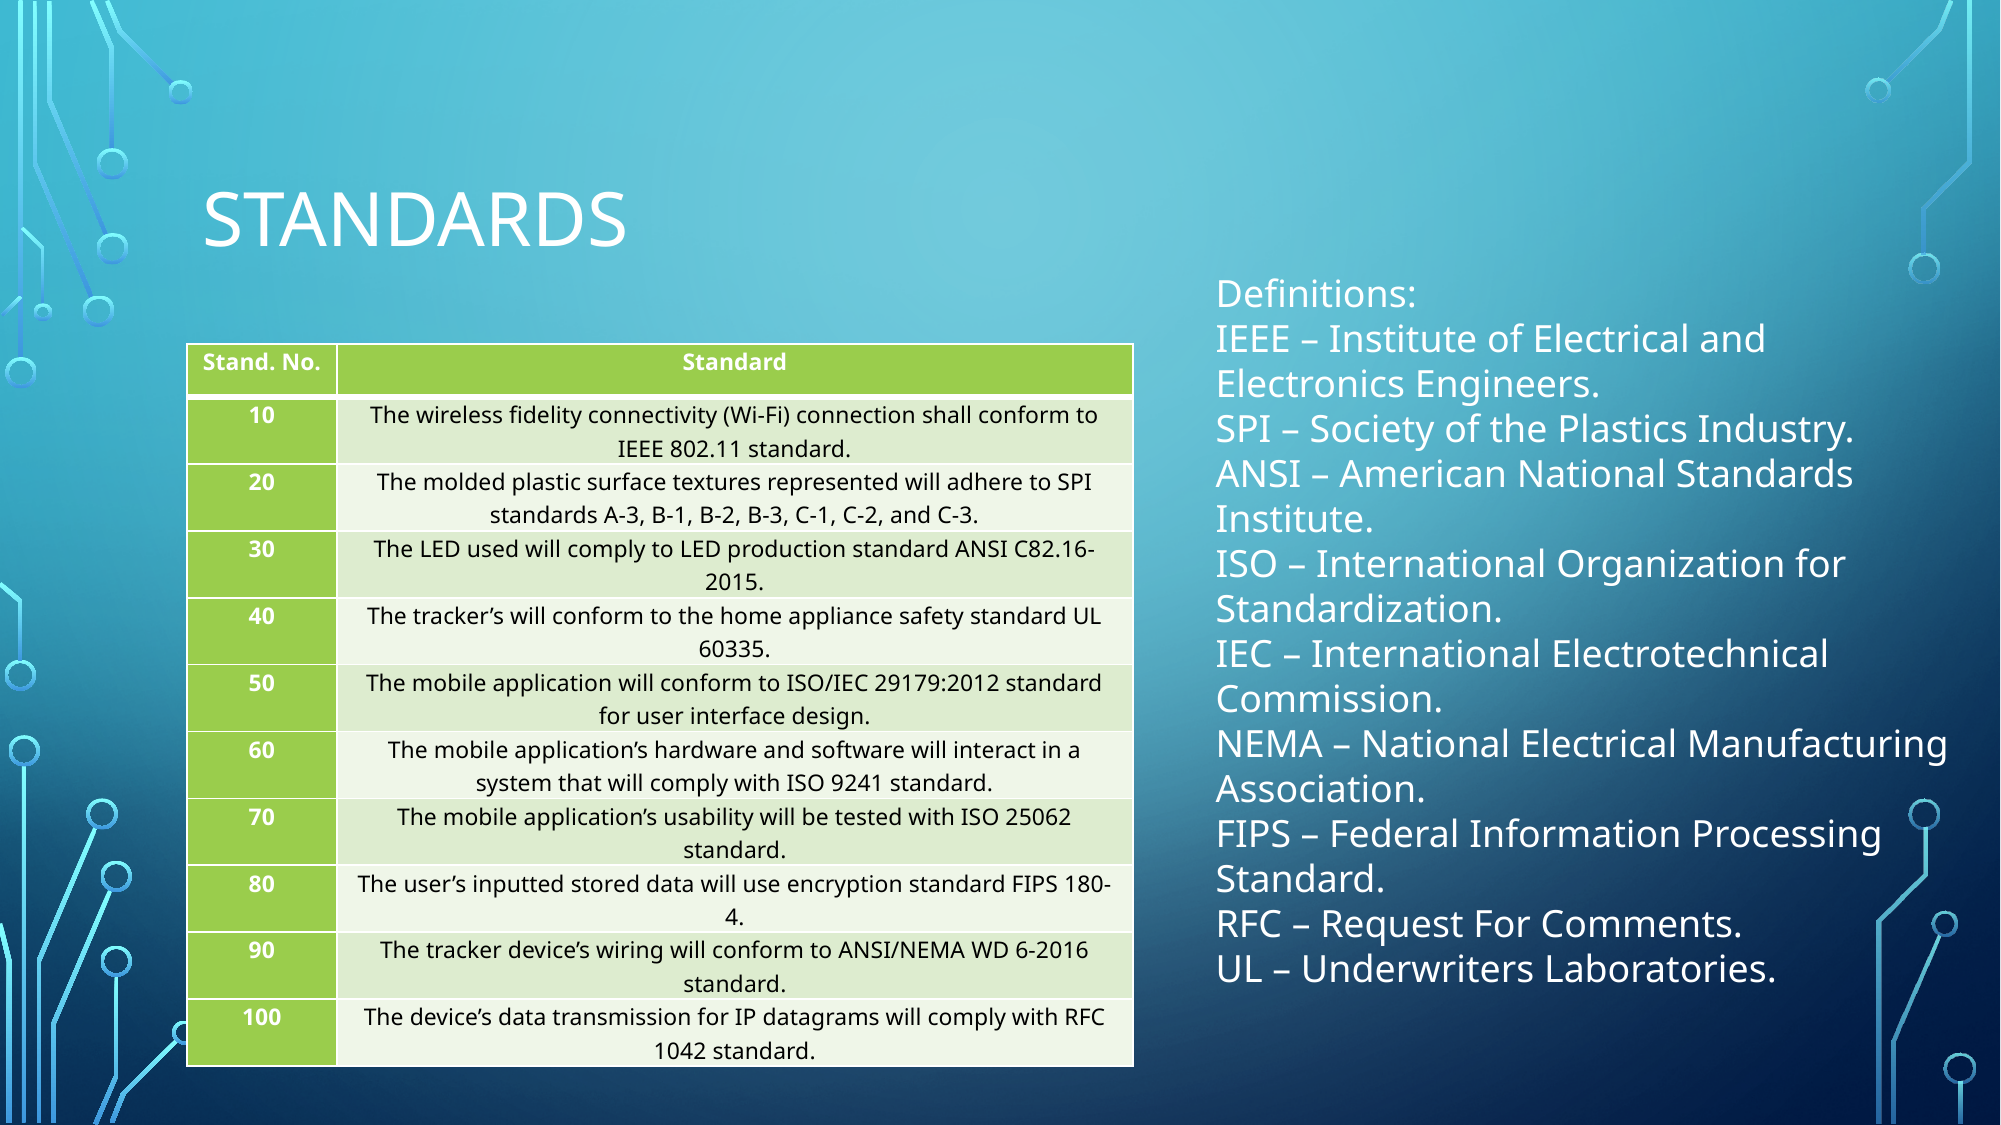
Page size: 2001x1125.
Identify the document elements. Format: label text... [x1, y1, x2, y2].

table_cell The tracker’s will conform to the home appliance safety standard UL 60335. [338, 599, 1132, 664]
table_cell The mobile application’s hardware and software will interact in a system that will comply with ISO 9241 standard. [338, 732, 1132, 798]
table_cell 40 [188, 599, 336, 664]
table_header Stand. No. [188, 345, 336, 394]
table_cell 70 [188, 799, 336, 864]
table_cell The molded plastic surface textures represented will adhere to SPI standards A-3, B-1, B-2, B-3, C-1, C-2, and C-3. [338, 465, 1132, 530]
table_cell The mobile application will conform to ISO/IEC 29179:2012 standard for user interface design. [338, 665, 1132, 731]
title Standards [187, 101, 1813, 344]
table_cell The LED used will comply to LED production standard ANSI C82.16-2015. [338, 532, 1132, 597]
table_cell The tracker device’s wiring will conform to ANSI/NEMA WD 6-2016 standard. [338, 933, 1132, 998]
table_cell The wireless fidelity connectivity (Wi-Fi) connection shall conform to IEEE 802.11 standard. [338, 400, 1132, 463]
table_cell 80 [188, 866, 336, 931]
table_cell 20 [188, 465, 336, 530]
table_cell 30 [188, 532, 336, 597]
text_box Definitions: IEEE – Institute of Electrical and Electronics Engineers. SPI – Society of the Plastics Industry. ANSI – American National Standards Institute. ISO – International Organization for Standardization. IEC – International Electrotechnical Commission. NEMA – National Electrical Manufacturing Association. FIPS – Federal Information Processing Standard. RFC – Request For Comments. UL – Underwriters Laboratories. [1200, 262, 1974, 998]
table_cell 100 [188, 1000, 336, 1065]
table_cell The device’s data transmission for IP datagrams will comply with RFC 1042 standard. [338, 1000, 1132, 1065]
table_cell 50 [188, 665, 336, 731]
table_cell The user’s inputted stored data will use encryption standard FIPS 180-4. [338, 866, 1132, 931]
table_cell The mobile application’s usability will be tested with ISO 25062 standard. [338, 799, 1132, 864]
table_cell 10 [188, 400, 336, 463]
table_cell 90 [188, 933, 336, 998]
table_header Standard [338, 345, 1132, 394]
table_cell 60 [188, 732, 336, 798]
